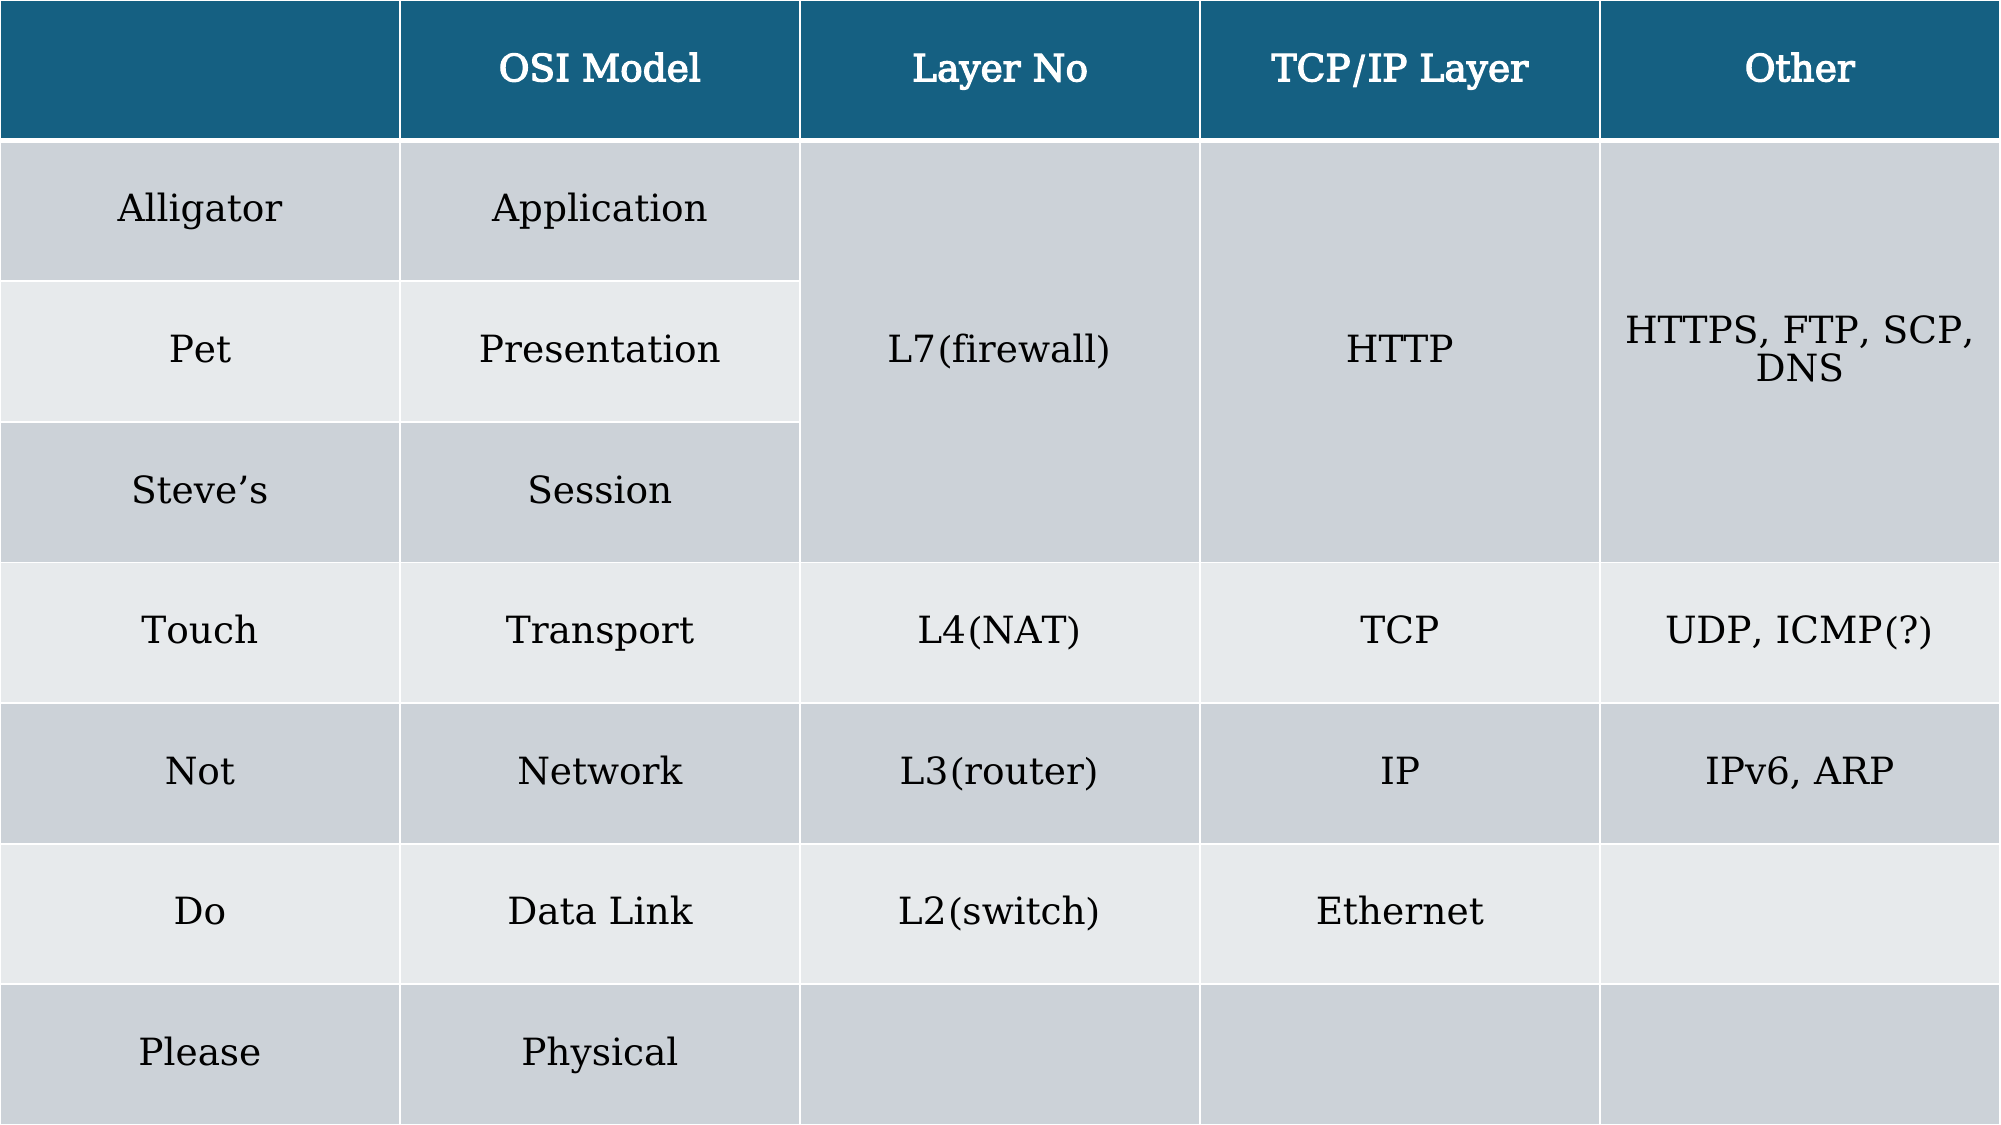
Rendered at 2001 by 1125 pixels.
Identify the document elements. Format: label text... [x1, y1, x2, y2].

table_cell Touch [1, 563, 399, 702]
table_cell Steve’s [1, 423, 399, 562]
table_cell Physical [401, 985, 799, 1124]
table_cell Ethernet [1201, 845, 1599, 983]
table_cell Session [401, 423, 799, 562]
table_header TCP/IP Layer [1201, 1, 1599, 138]
table_cell [801, 985, 1199, 1124]
table_cell Application [401, 143, 799, 280]
table_cell IPv6, ARP [1601, 704, 1999, 843]
table_cell L2(switch) [801, 845, 1199, 983]
table_cell TCP [1201, 563, 1599, 702]
table_cell UDP, ICMP(?) [1601, 563, 1999, 702]
table_cell Please [1, 985, 399, 1124]
table_cell Do [1, 845, 399, 983]
table_header Other [1601, 1, 1999, 138]
table_header OSI Model [401, 1, 799, 138]
table_cell Transport [401, 563, 799, 702]
table_cell L3(router) [801, 704, 1199, 843]
table_cell Presentation [401, 282, 799, 421]
table_header [1, 1, 399, 138]
table_cell [1601, 845, 1999, 983]
table_cell Alligator [1, 143, 399, 280]
table_cell [1201, 985, 1599, 1124]
table_cell HTTP [1201, 143, 1599, 562]
table_header Layer No [801, 1, 1199, 138]
table_cell [1601, 985, 1999, 1124]
table_cell Network [401, 704, 799, 843]
table_cell HTTPS, FTP, SCP, DNS [1601, 143, 1999, 562]
table_cell IP [1201, 704, 1599, 843]
table_cell Data Link [401, 845, 799, 983]
table_cell Pet [1, 282, 399, 421]
table_cell L4(NAT) [801, 563, 1199, 702]
table_cell Not [1, 704, 399, 843]
table_cell L7(firewall) [801, 143, 1199, 562]
